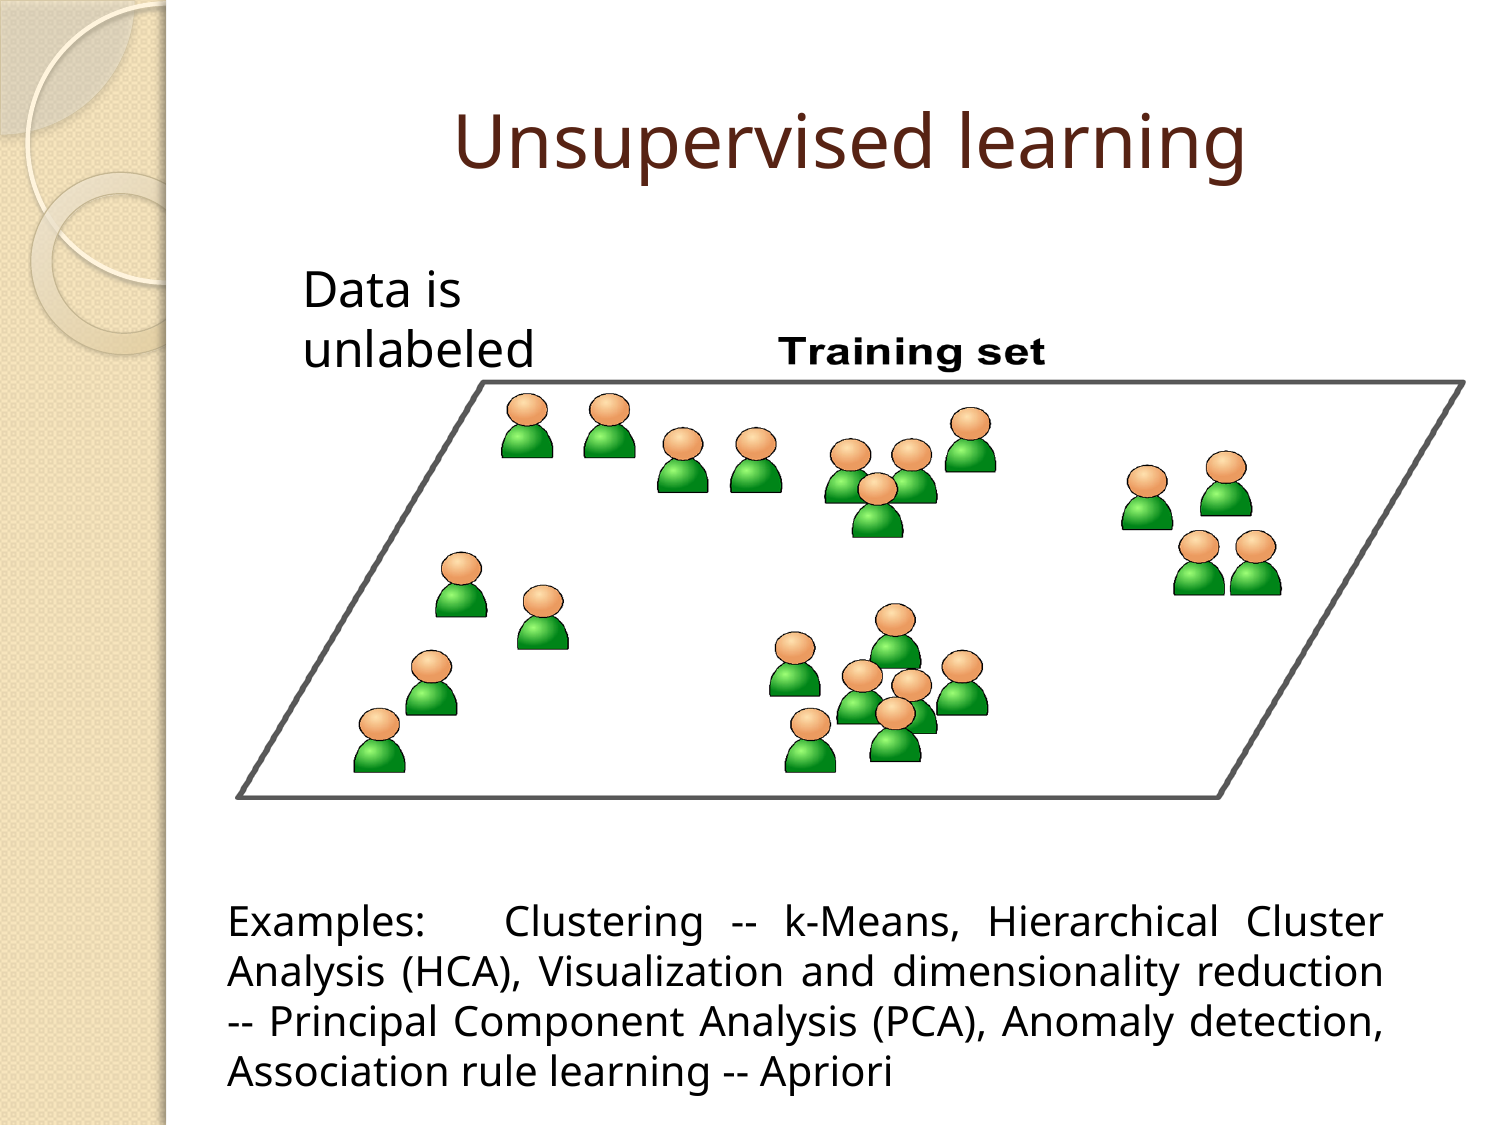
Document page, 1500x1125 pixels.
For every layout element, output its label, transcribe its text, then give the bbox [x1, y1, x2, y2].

title Unsupervised learning [235, 45, 1466, 233]
text_box Examples: Clustering -- k-Means, Hierarchical Cluster Analysis (HCA), Visualization and dimensionality reduction -- Principal Component Analysis (PCA), Anomaly detection, Association rule learning -- Apriori [212, 887, 1400, 1103]
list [235, 337, 1466, 801]
text_box Data is unlabeled [287, 249, 675, 334]
